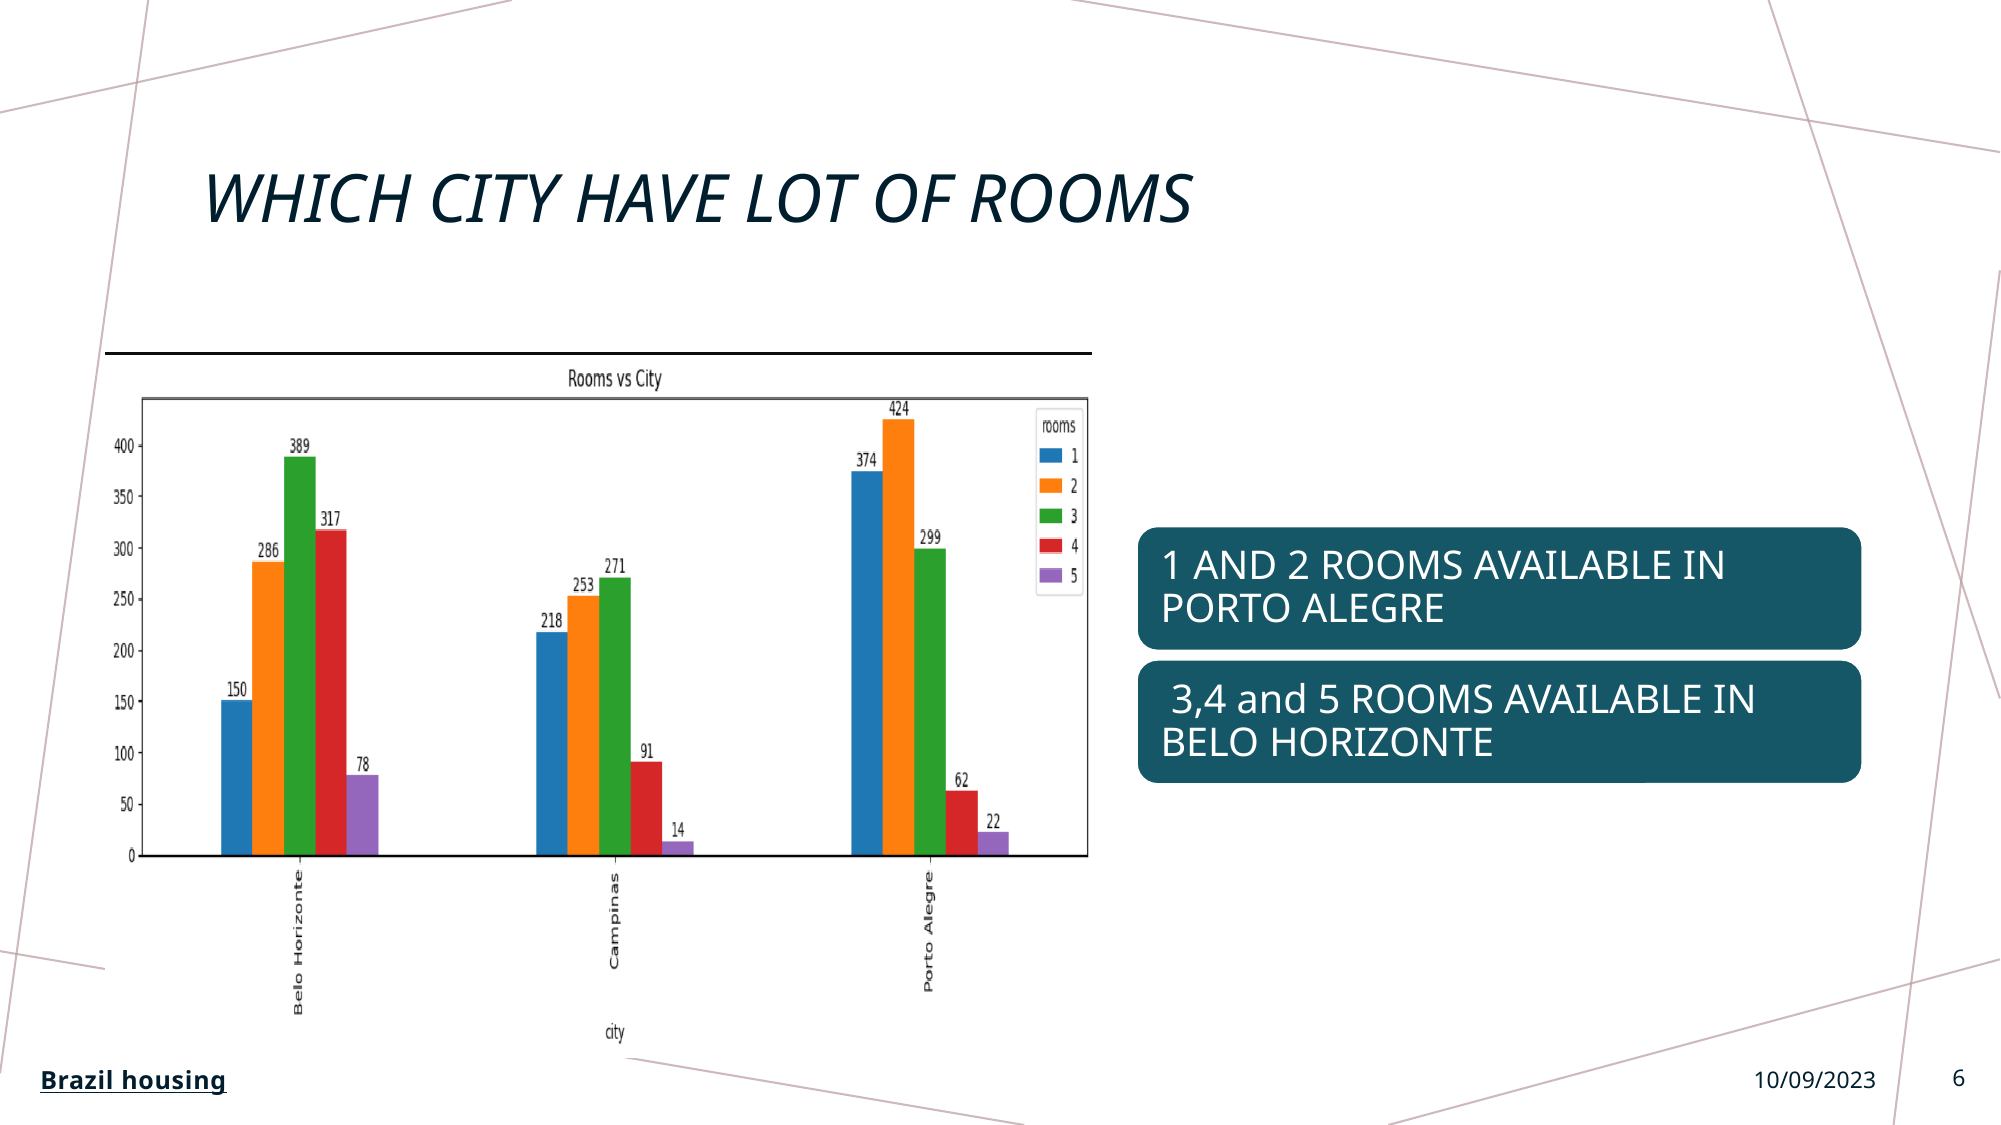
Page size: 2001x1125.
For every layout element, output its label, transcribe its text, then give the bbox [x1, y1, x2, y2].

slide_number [1203, 1049, 1892, 1110]
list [1136, 522, 1863, 789]
title Which CITY have lot of rooms [187, 87, 1813, 315]
footer Brazil housing [25, 1049, 764, 1110]
slide_number 6 [1903, 1049, 1981, 1110]
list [105, 352, 1092, 1058]
